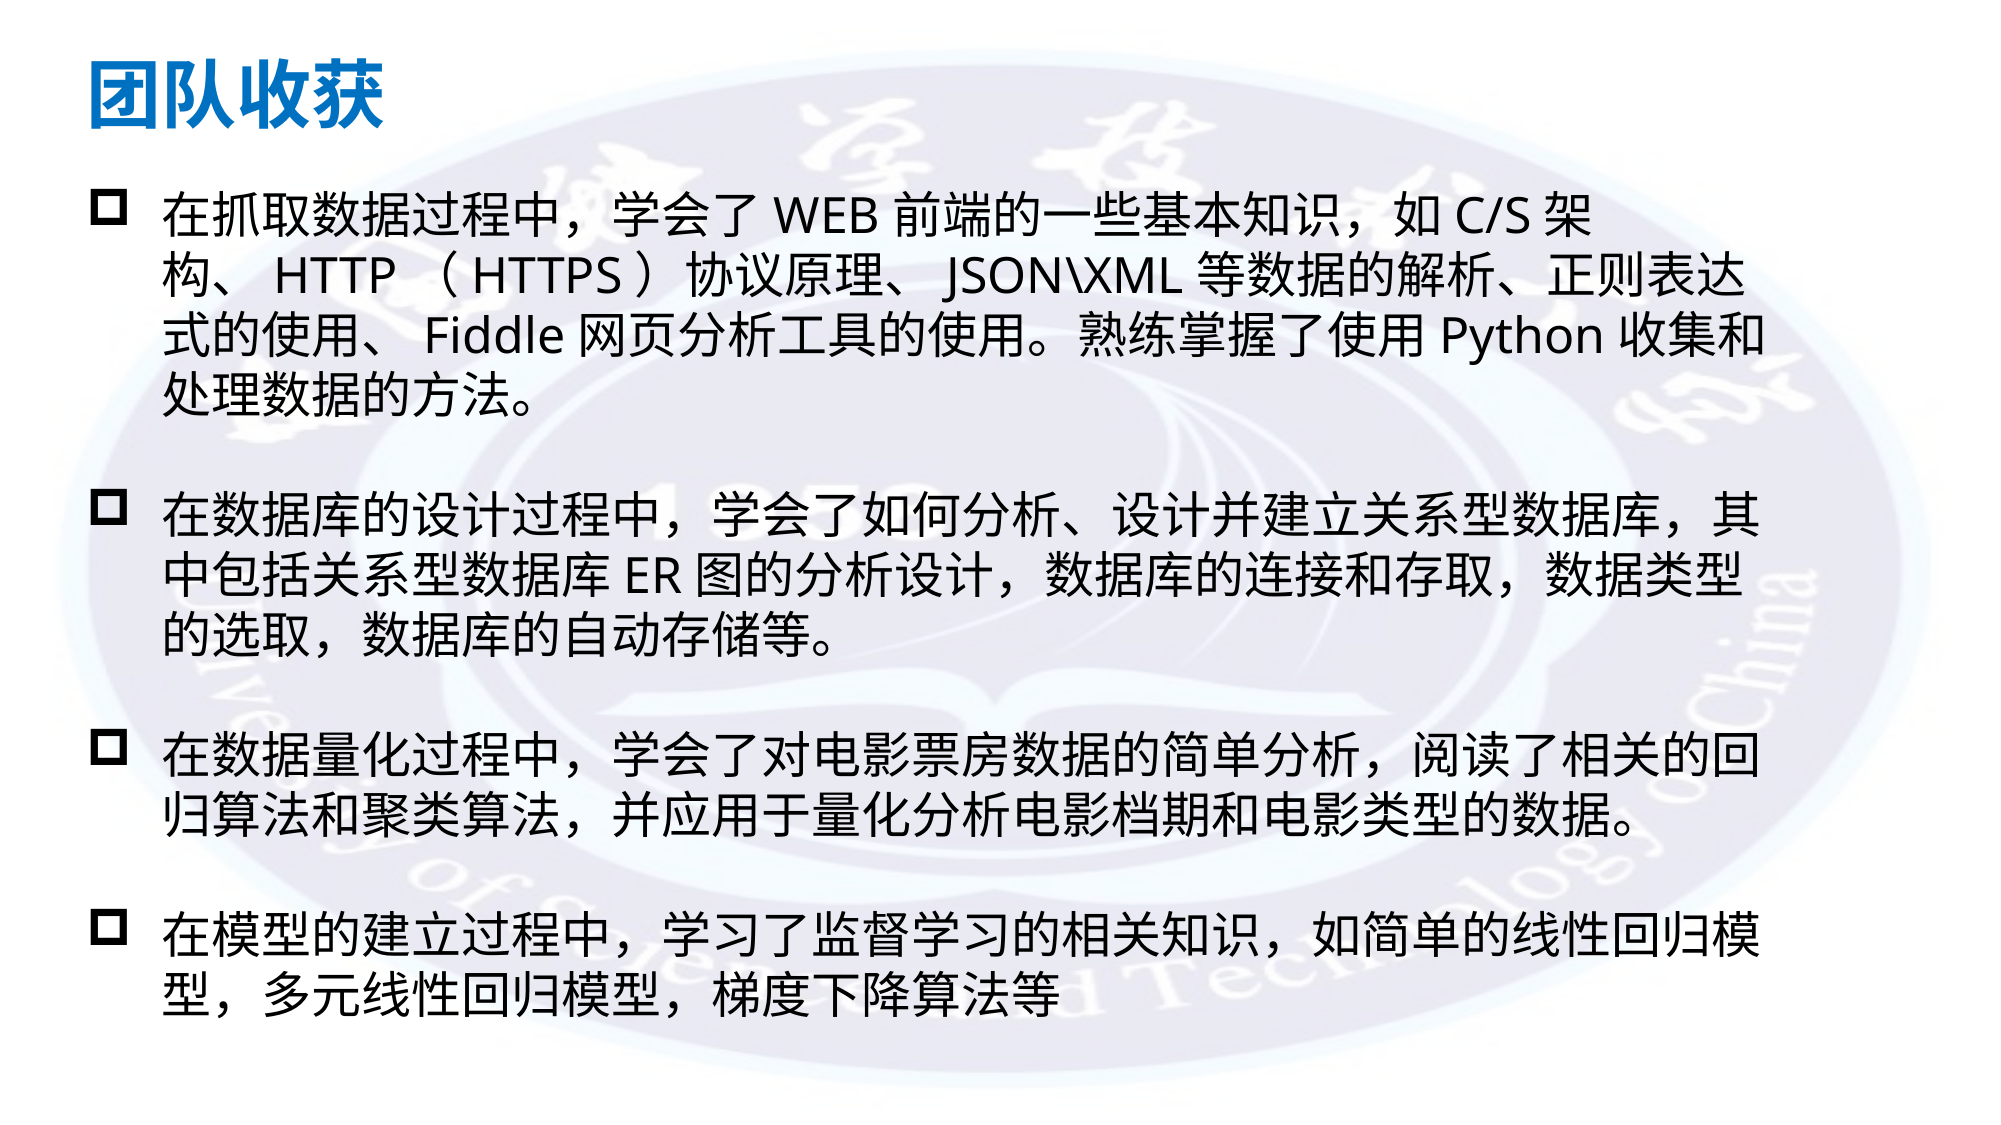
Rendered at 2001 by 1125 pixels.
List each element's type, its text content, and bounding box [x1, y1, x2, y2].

text_box 团队收获 [72, 39, 402, 145]
text_box 在抓取数据过程中，学会了WEB前端的一些基本知识，如C/S架构、HTTP（HTTPS）协议原理、JSON\XML等数据的解析、正则表达式的使用、Fiddle网页分析工具的使用。熟练掌握了使用Python收集和处理数据的方法。 在数据库的设计过程中，学会了如何分析、设计并建立关系型数据库，其中包括关系型数据库ER图的分析设计，数据库的连接和存取，数据类型的选取，数据库的自动存储等。 在数据量化过程中，学会了对电影票房数据的简单分析，阅读了相关的回归算法和聚类算法，并应用于量化分析电影档期和电影类型的数据。 在模型的建立过程中，学习了监督学习的相关知识，如简单的线性回归模型，多元线性回归模型，梯度下降算法等 [71, 176, 1792, 1032]
